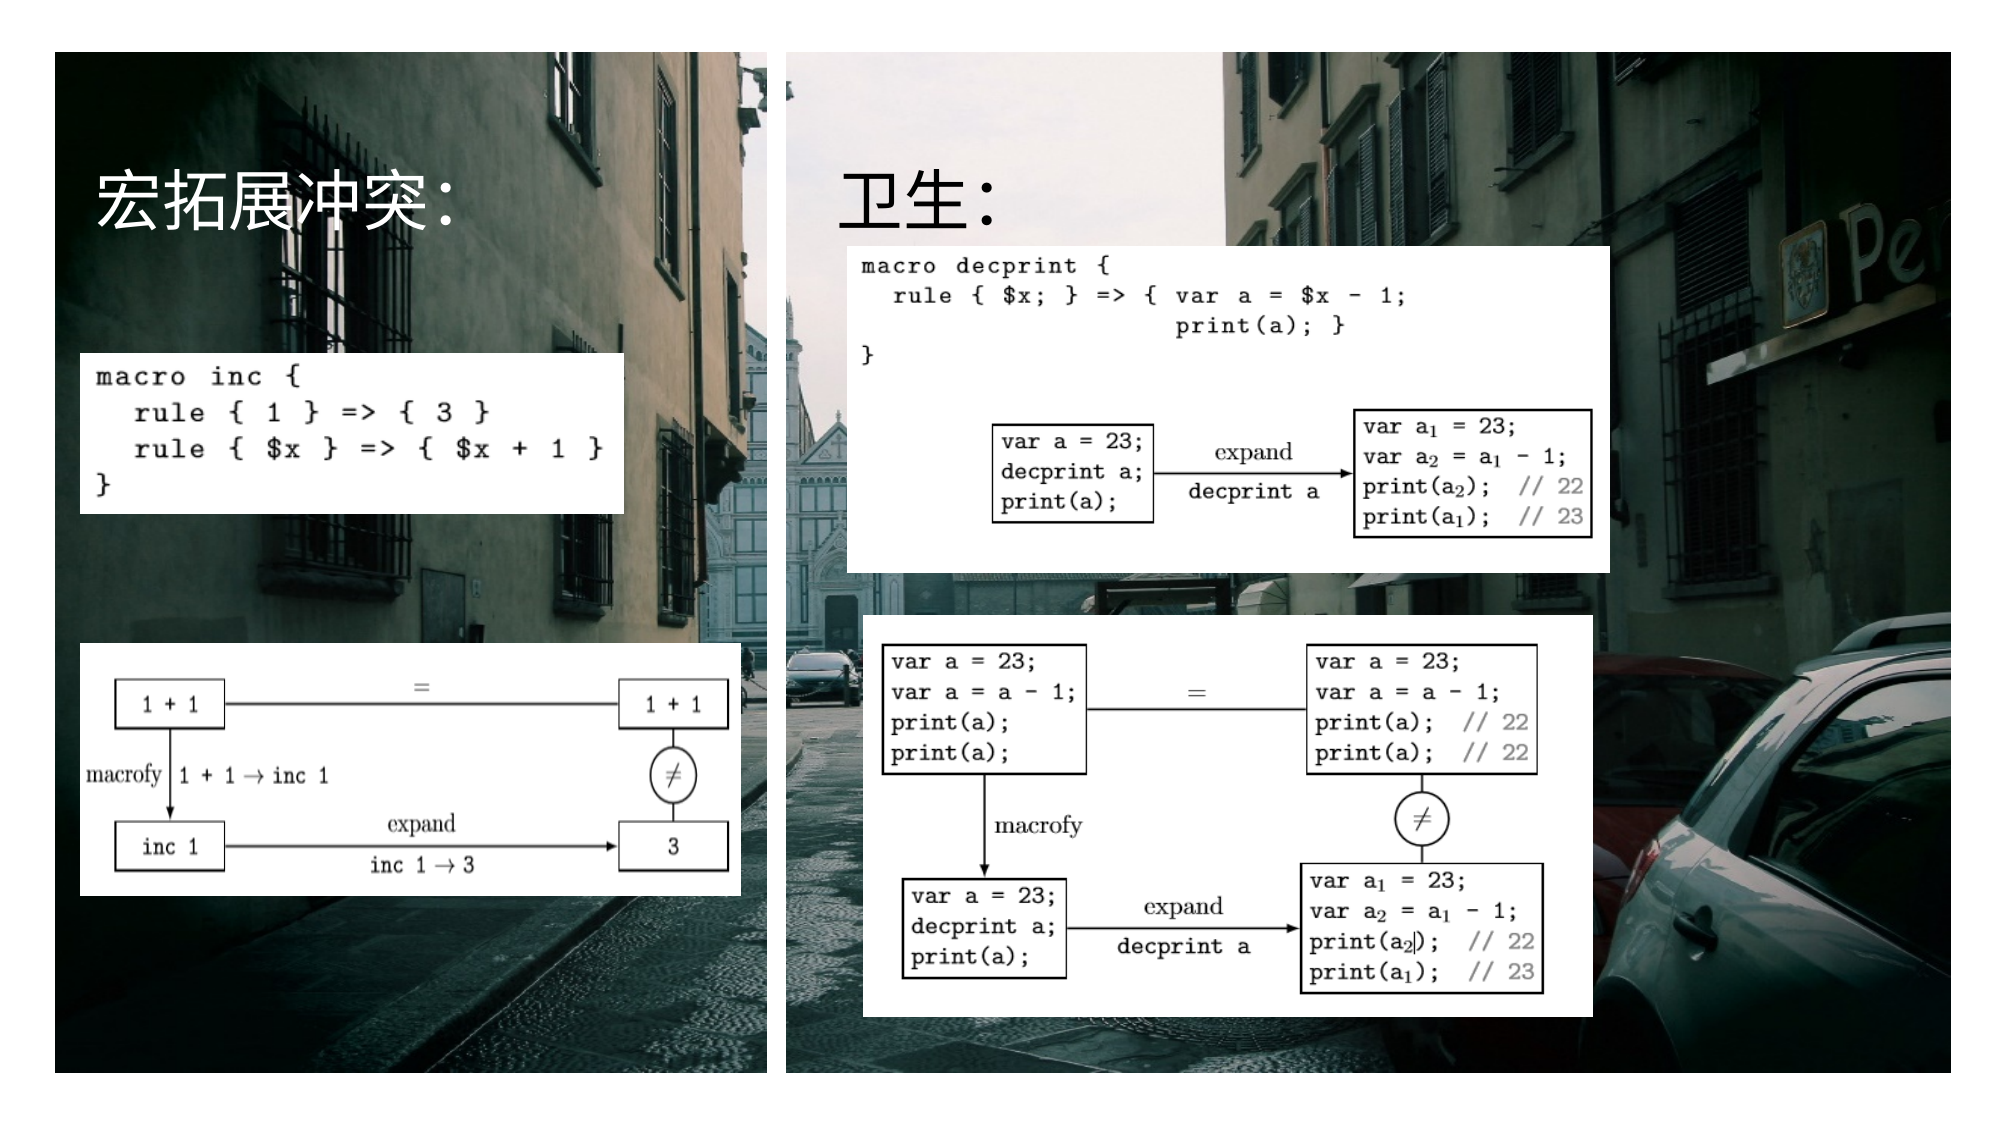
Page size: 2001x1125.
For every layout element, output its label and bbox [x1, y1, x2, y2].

picture [786, 52, 1951, 1073]
picture [55, 52, 767, 1073]
